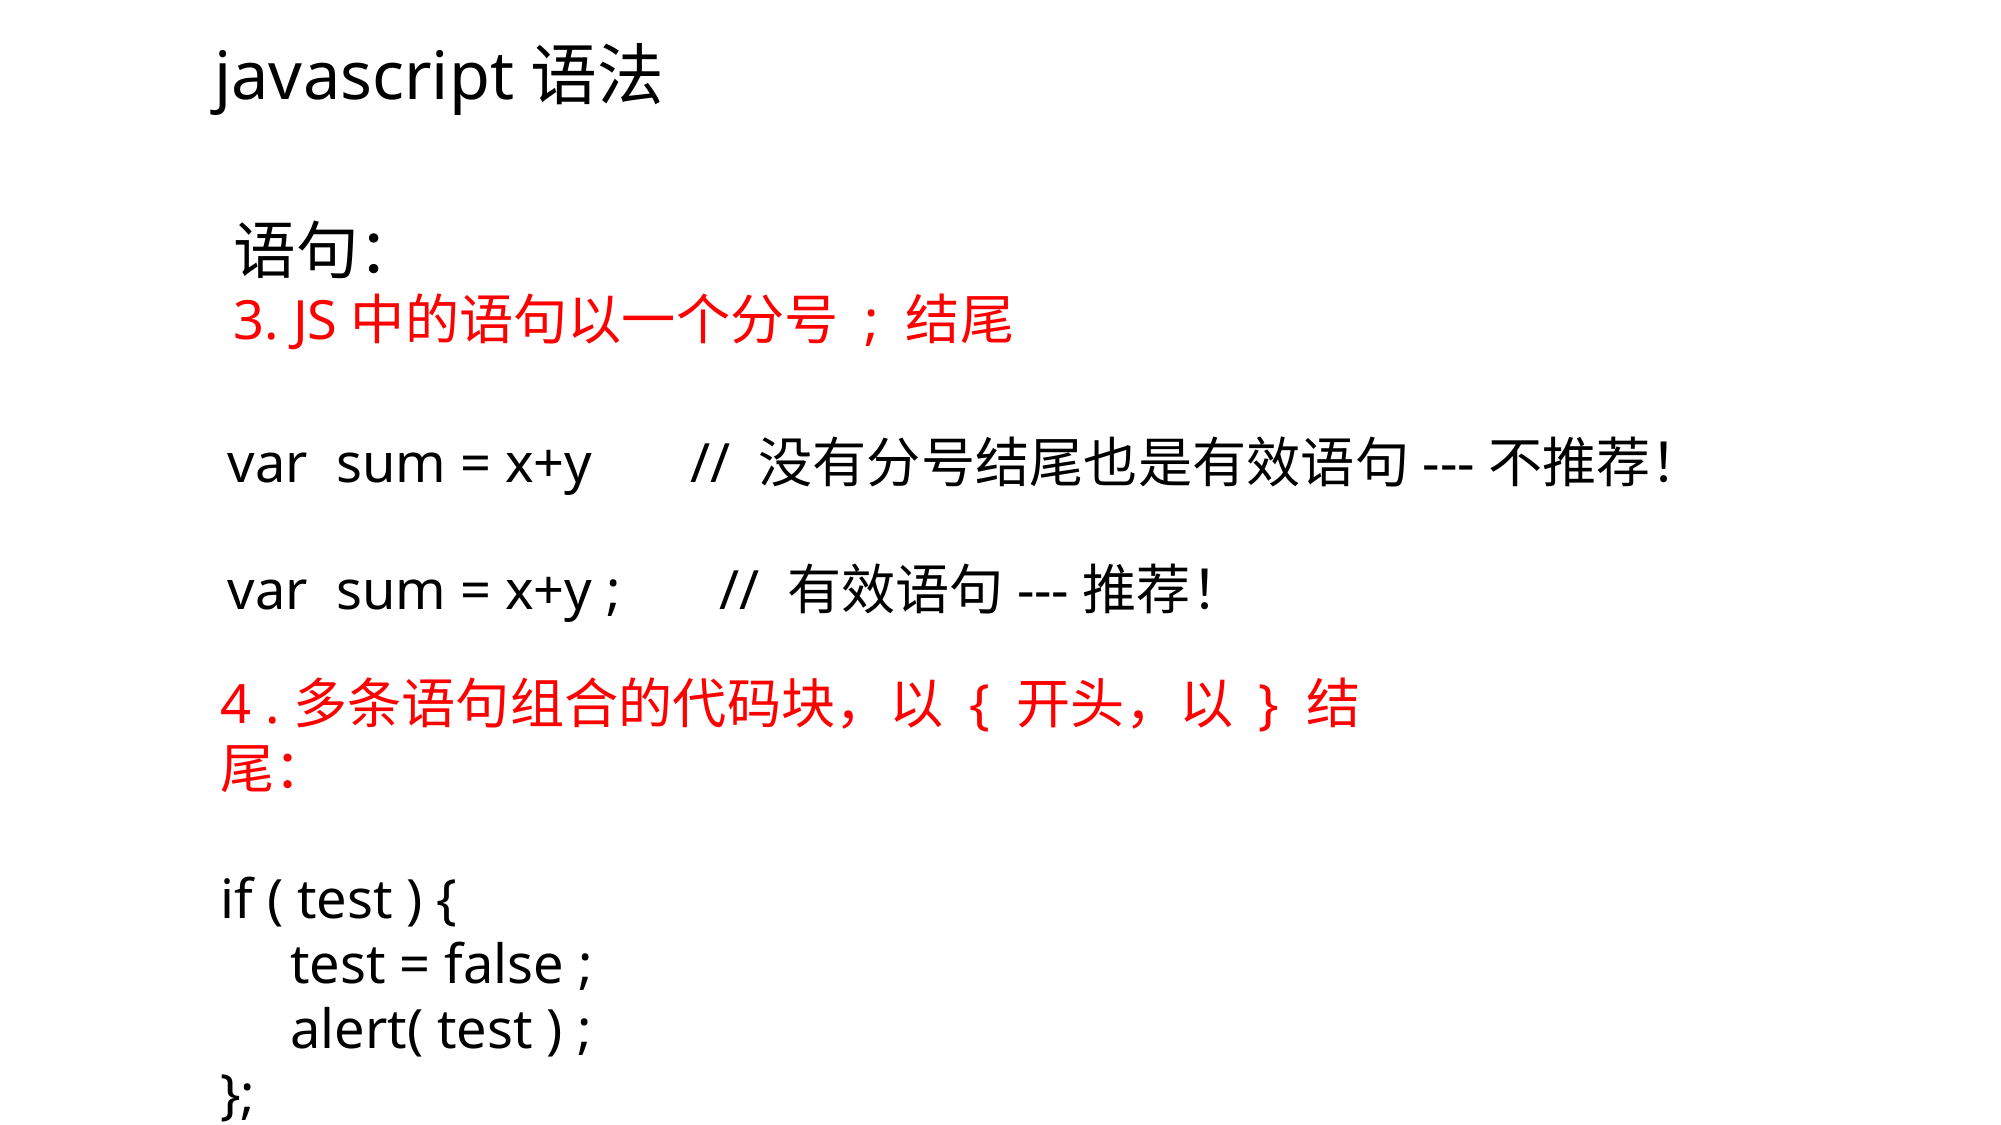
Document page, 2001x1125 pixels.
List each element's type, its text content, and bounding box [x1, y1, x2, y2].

text_box var sum = x+y ; // 有效语句---推荐！ [220, 547, 1868, 628]
text_box 4 .多条语句组合的代码块，以 { 开头，以 } 结尾： if ( test ) { test = false ; alert( test ) ; }; [213, 661, 1455, 1125]
text_box var sum = x+y // 没有分号结尾也是有效语句---不推荐！ [220, 420, 1868, 501]
text_box 语句： 3. JS中的语句以一个分号 ; 结尾 [226, 203, 1929, 359]
title javascript语法 [199, 7, 2000, 150]
